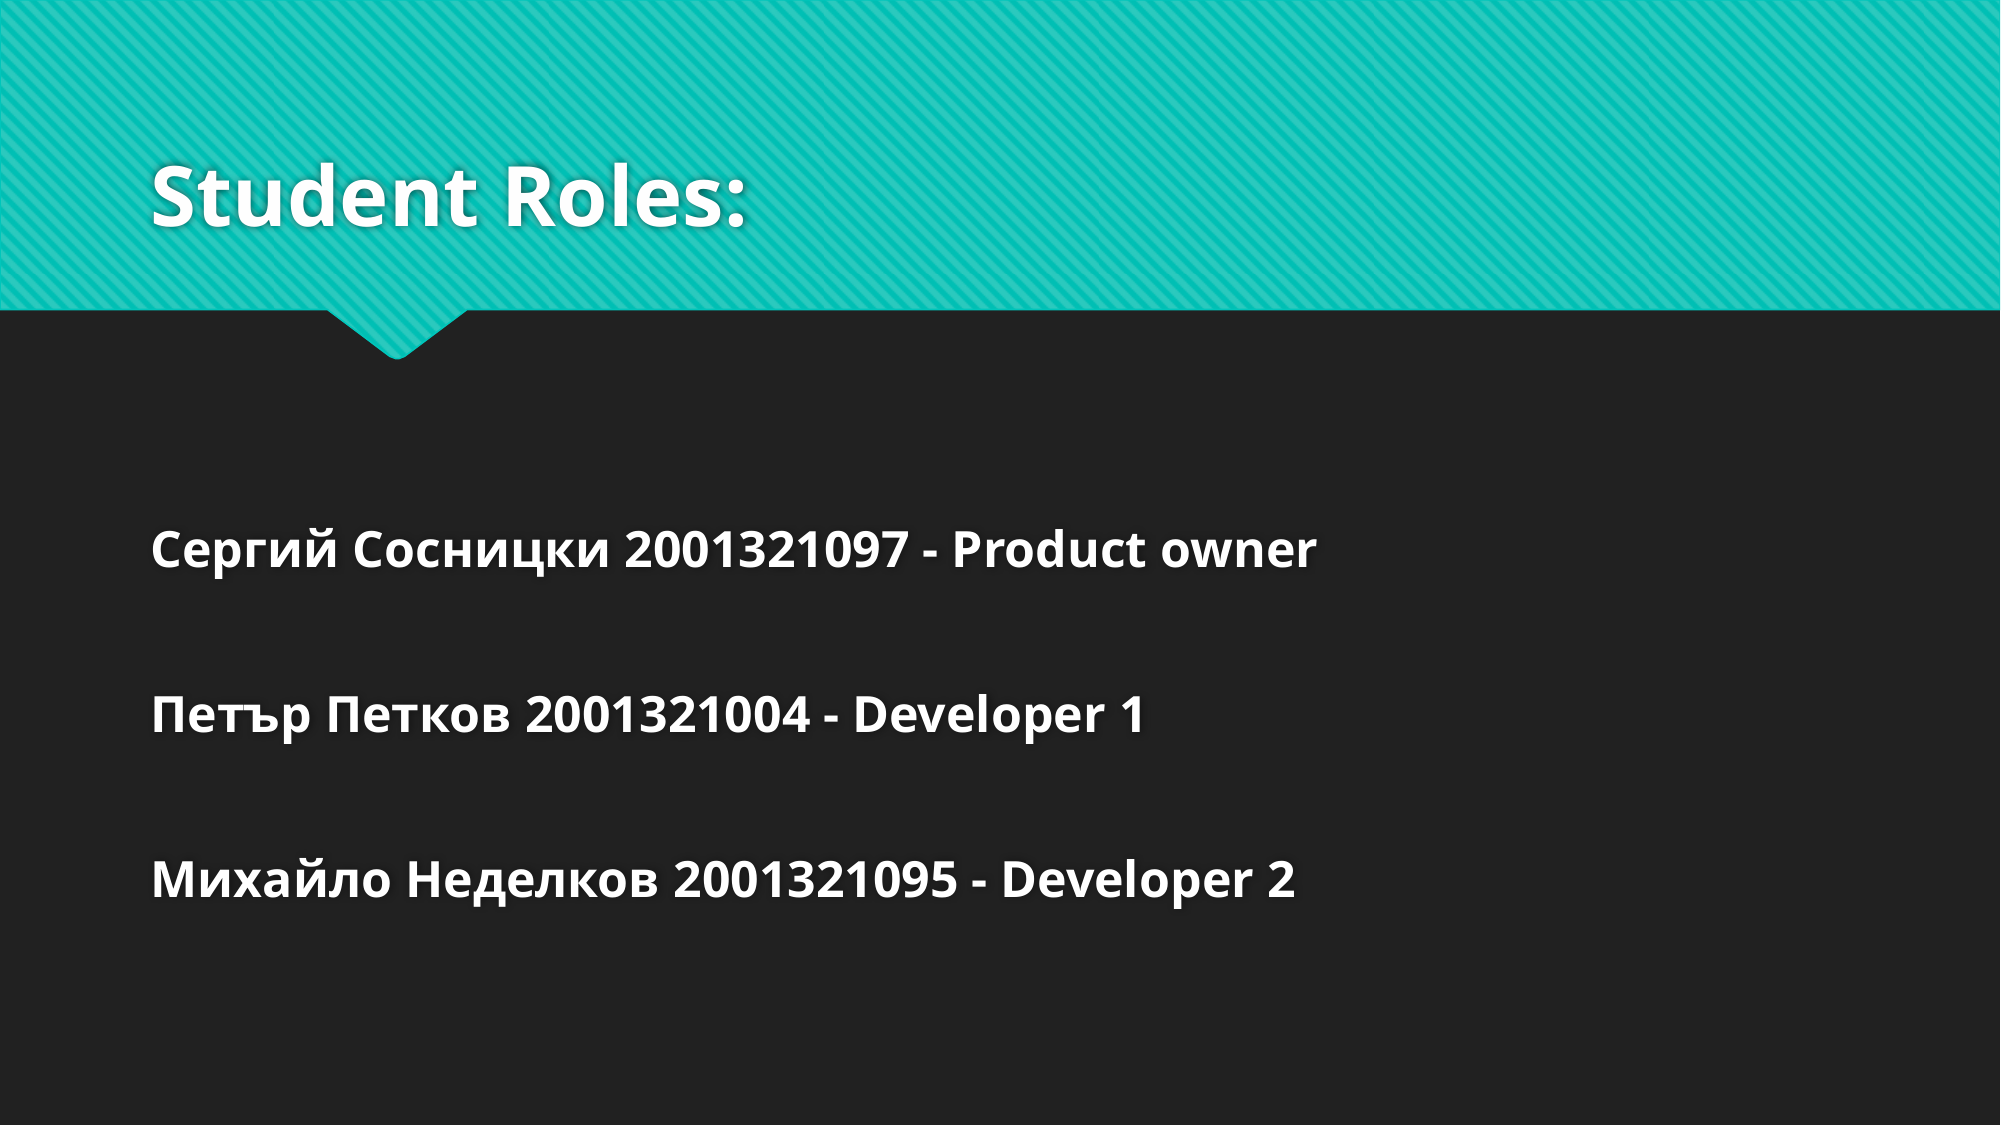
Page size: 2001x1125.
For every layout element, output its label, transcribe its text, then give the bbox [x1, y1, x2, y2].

title Student Roles: [135, 91, 1870, 175]
list Сергий Сосницки 2001321097 - Product owner Петър Петков 2001321004 - Developer 1 Михайло Неделков 2001321095 - Developer 2 [135, 419, 1868, 1125]
text_box [135, 179, 1870, 251]
